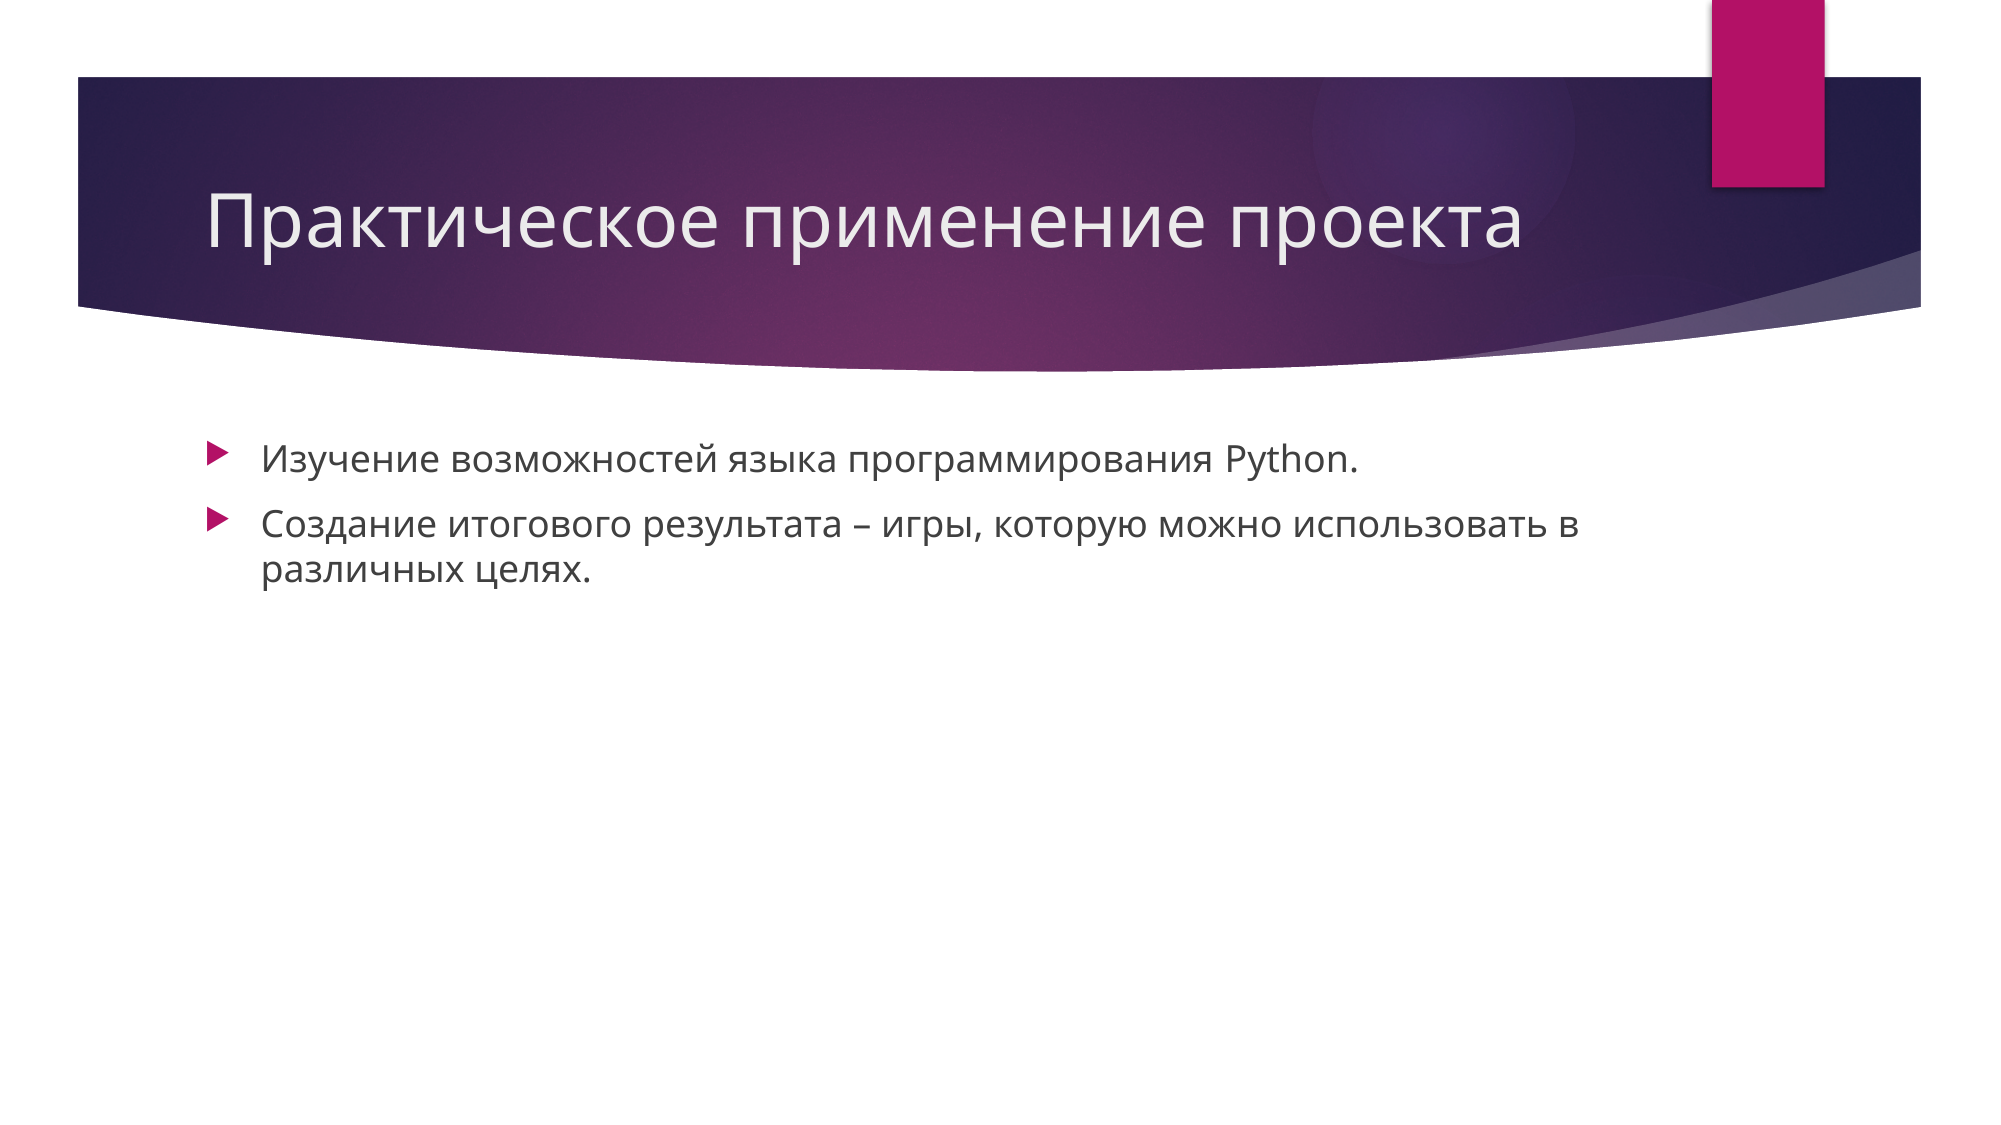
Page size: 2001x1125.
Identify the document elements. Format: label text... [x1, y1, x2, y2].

title Практическое применение проекта [189, 159, 1627, 276]
list Изучение возможностей языка программирования Python. Создание итогового результата – игры, которую можно использовать в различных целях. [189, 427, 1638, 988]
